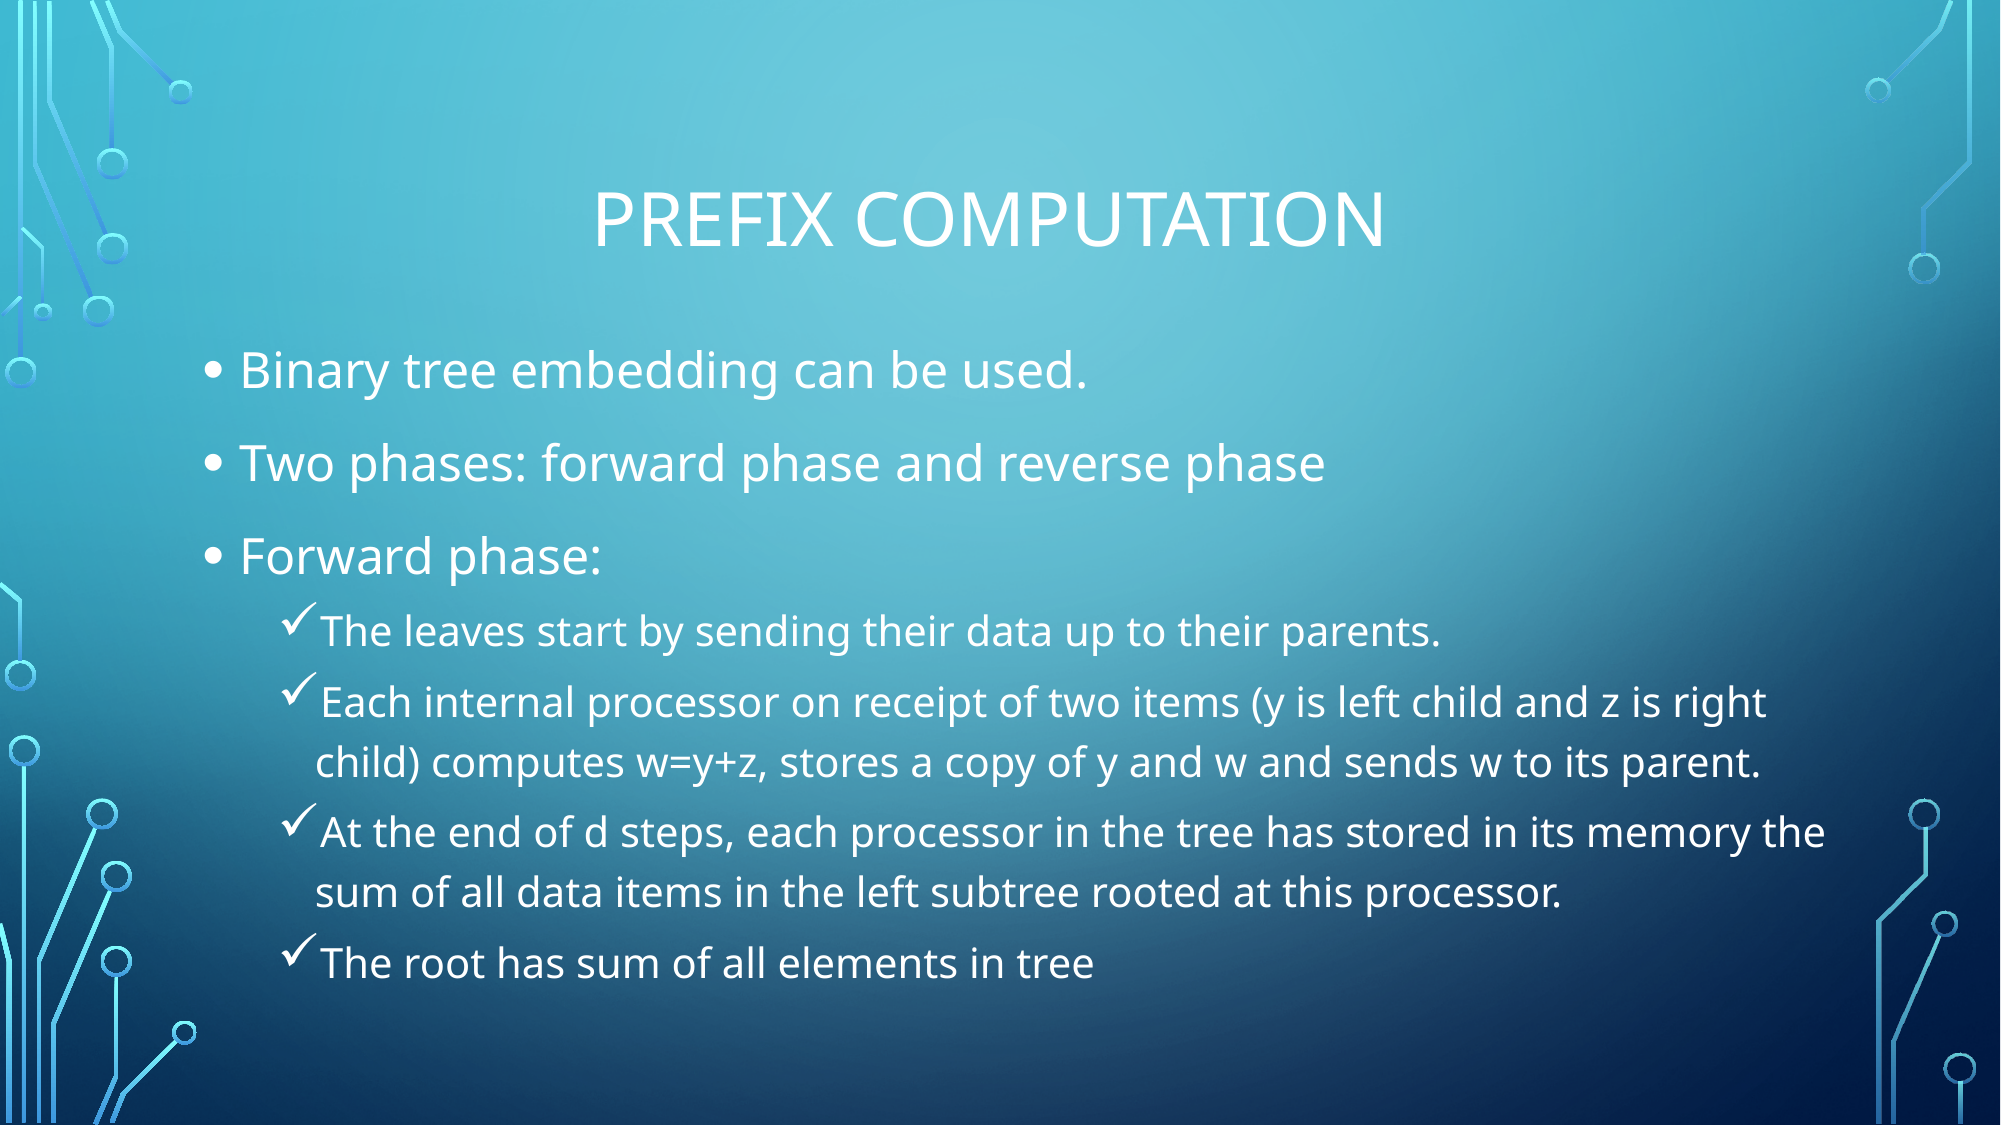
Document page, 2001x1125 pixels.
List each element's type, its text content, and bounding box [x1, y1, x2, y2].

list Binary tree embedding can be used. Two phases: forward phase and reverse phase Forward phase: The leaves start by sending their data up to their parents. Each internal processor on receipt of two items (y is left child and z is right child) computes w=y+z, stores a copy of y and w and sends w to its parent. At the end of d steps, each processor in the tree has stored in its memory the sum of all data items in the left subtree rooted at this processor. The root has sum of all elements in tree [187, 319, 1854, 1055]
title Prefix Computation [187, 101, 1813, 319]
